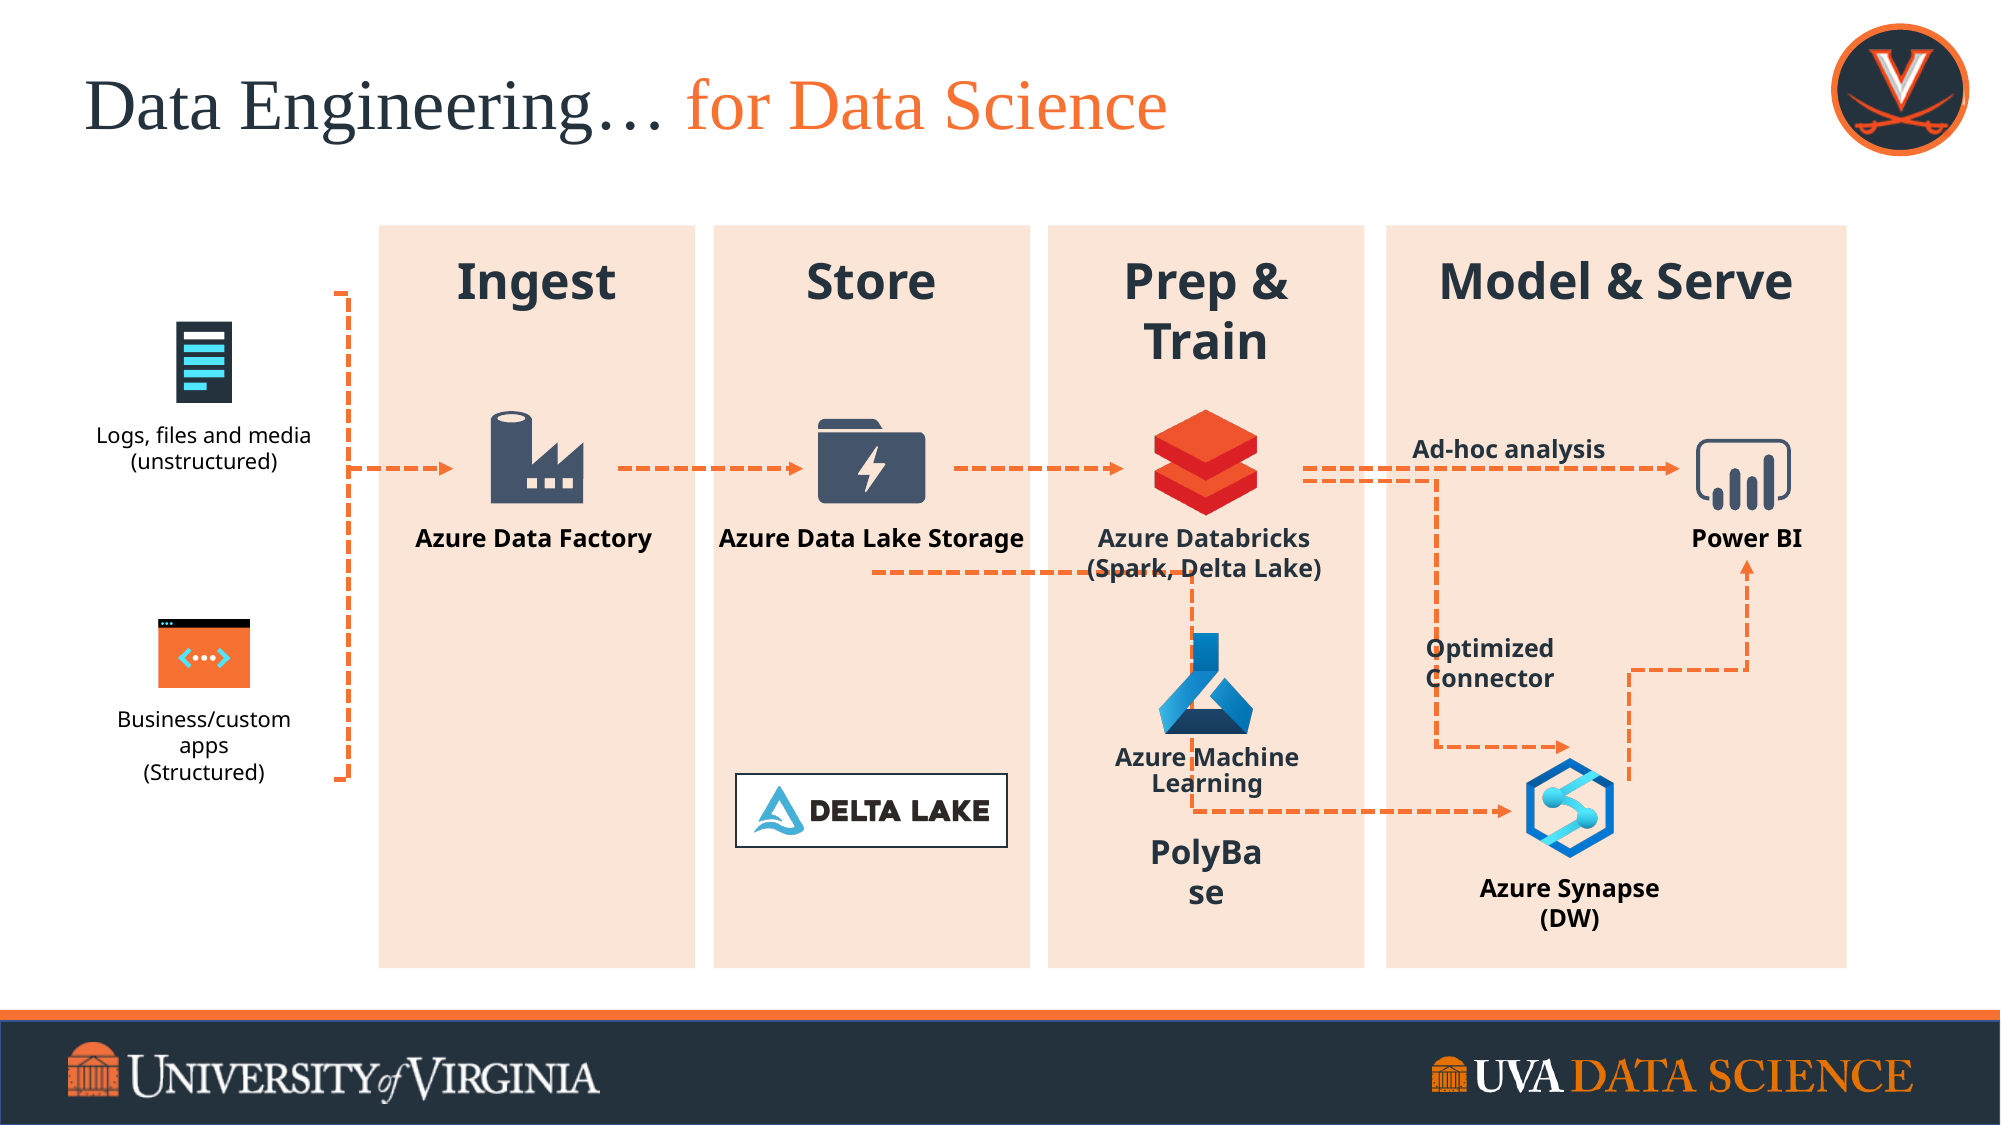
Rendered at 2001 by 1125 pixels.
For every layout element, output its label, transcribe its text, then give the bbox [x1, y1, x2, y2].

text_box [75, 321, 334, 767]
text_box Store [713, 560, 1030, 969]
text_box [818, 418, 883, 429]
picture [1159, 633, 1253, 734]
picture [68, 1042, 600, 1104]
text_box Azure Data Lake Storage [704, 515, 1040, 560]
title Data Engineering… for Data Science [69, 59, 1755, 154]
text_box [818, 432, 926, 504]
text_box Model & Serve [1386, 469, 1847, 969]
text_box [1577, 611, 1798, 730]
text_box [1646, 438, 1847, 561]
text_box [871, 572, 1512, 812]
text_box [735, 773, 1007, 848]
text_box Azure Databricks (Spark, Delta Lake) [1060, 515, 1302, 572]
text_box Ingest [378, 225, 696, 468]
text_box Model & Serve [1386, 225, 1847, 468]
picture [1846, 48, 1965, 139]
text_box Ad-hoc analysis [1411, 433, 1608, 464]
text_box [1302, 480, 1571, 748]
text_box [334, 293, 454, 780]
text_box PolyBase [1130, 823, 1283, 919]
picture [1416, 1042, 1927, 1108]
text_box Ingest [378, 469, 696, 969]
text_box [422, 411, 652, 561]
picture [1151, 406, 1262, 517]
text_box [1443, 758, 1696, 911]
text_box Prep & Train [1048, 225, 1365, 572]
picture [754, 786, 989, 835]
text_box Store [713, 225, 1030, 515]
text_box Prep & Train [1048, 812, 1365, 969]
